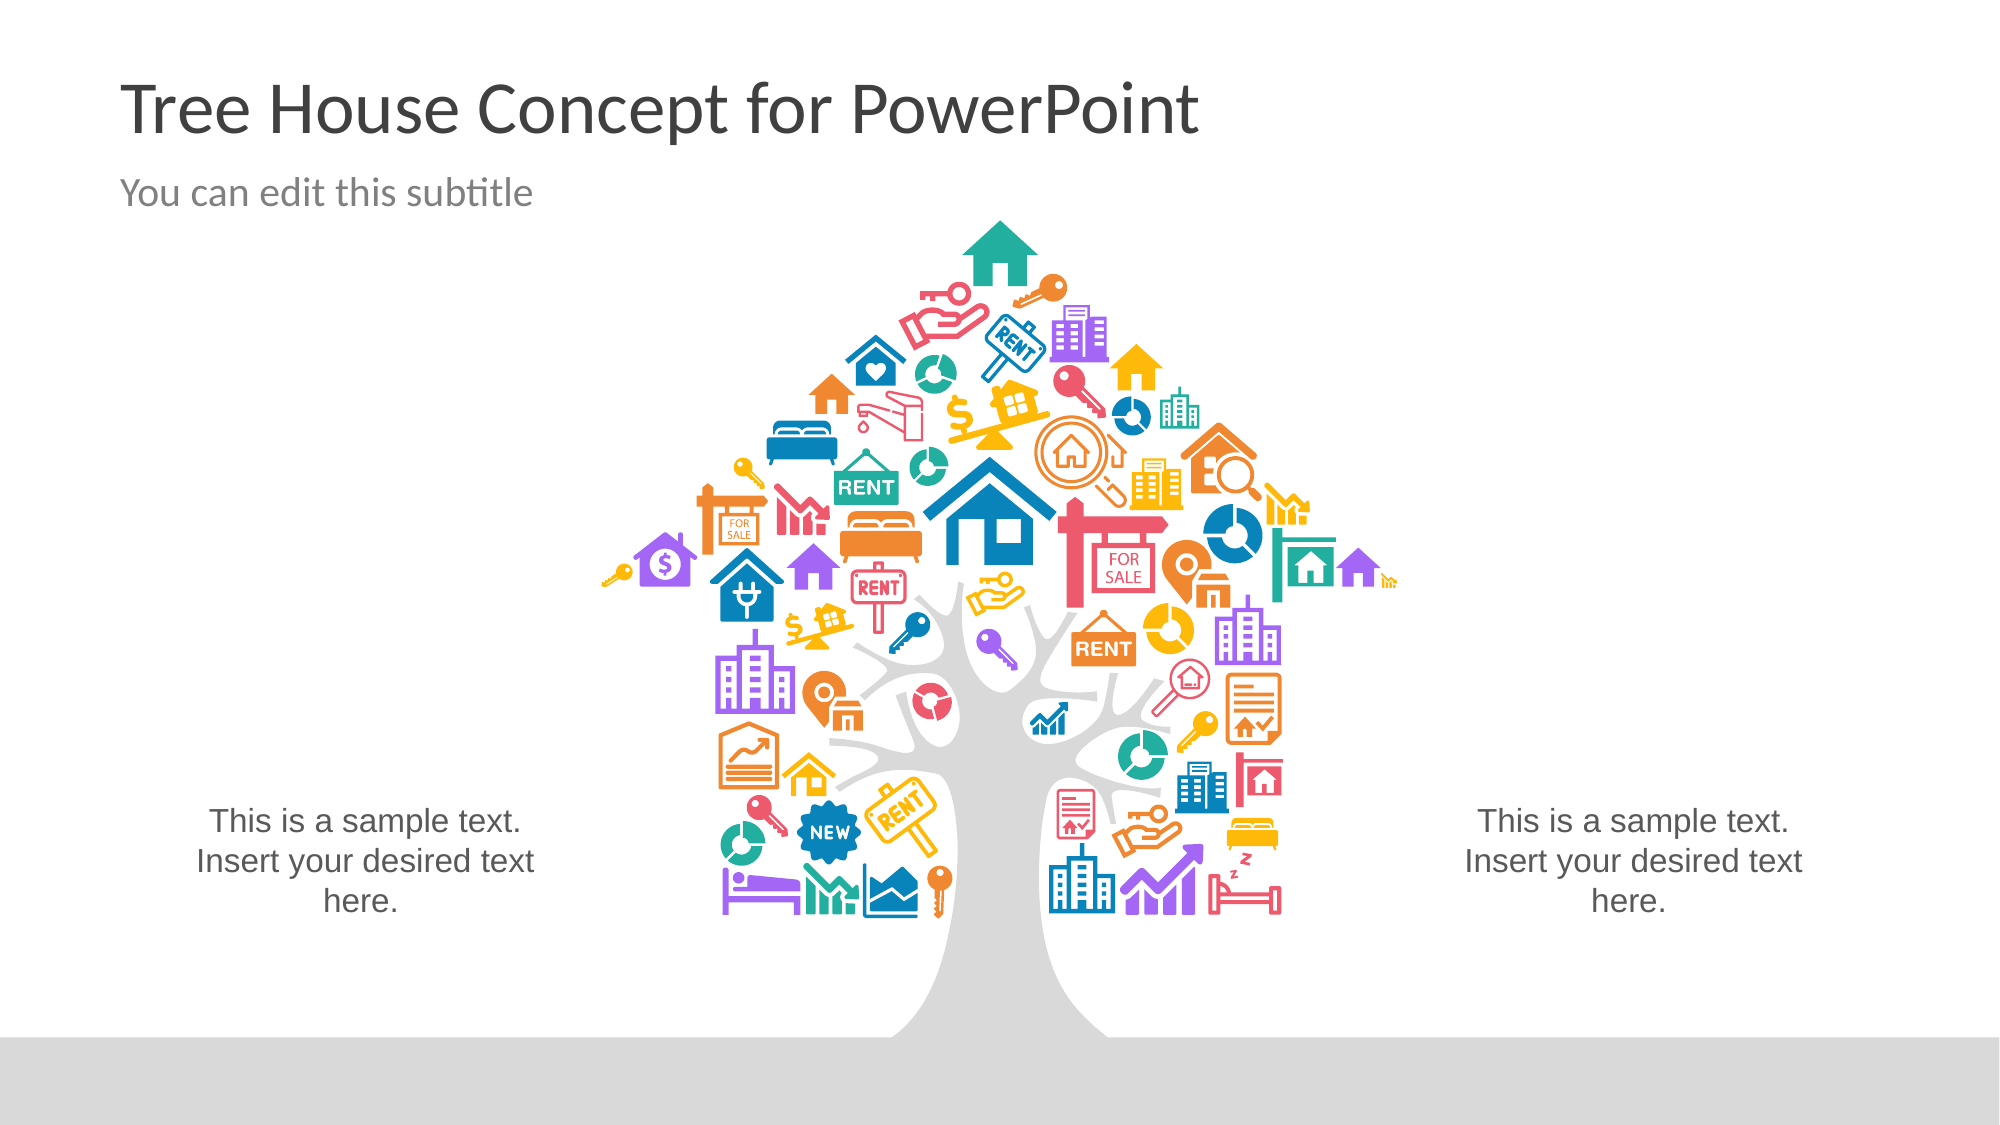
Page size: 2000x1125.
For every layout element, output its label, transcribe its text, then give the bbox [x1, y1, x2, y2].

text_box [603, 220, 1398, 1048]
list You can edit this subtitle [99, 154, 1900, 238]
text_box This is a sample text. Insert your desired text here. [1421, 792, 1847, 927]
title Tree House Concept for PowerPoint [99, 45, 1900, 154]
text_box This is a sample text. Insert your desired text here. [152, 792, 579, 927]
text_box [0, 1035, 2000, 1125]
